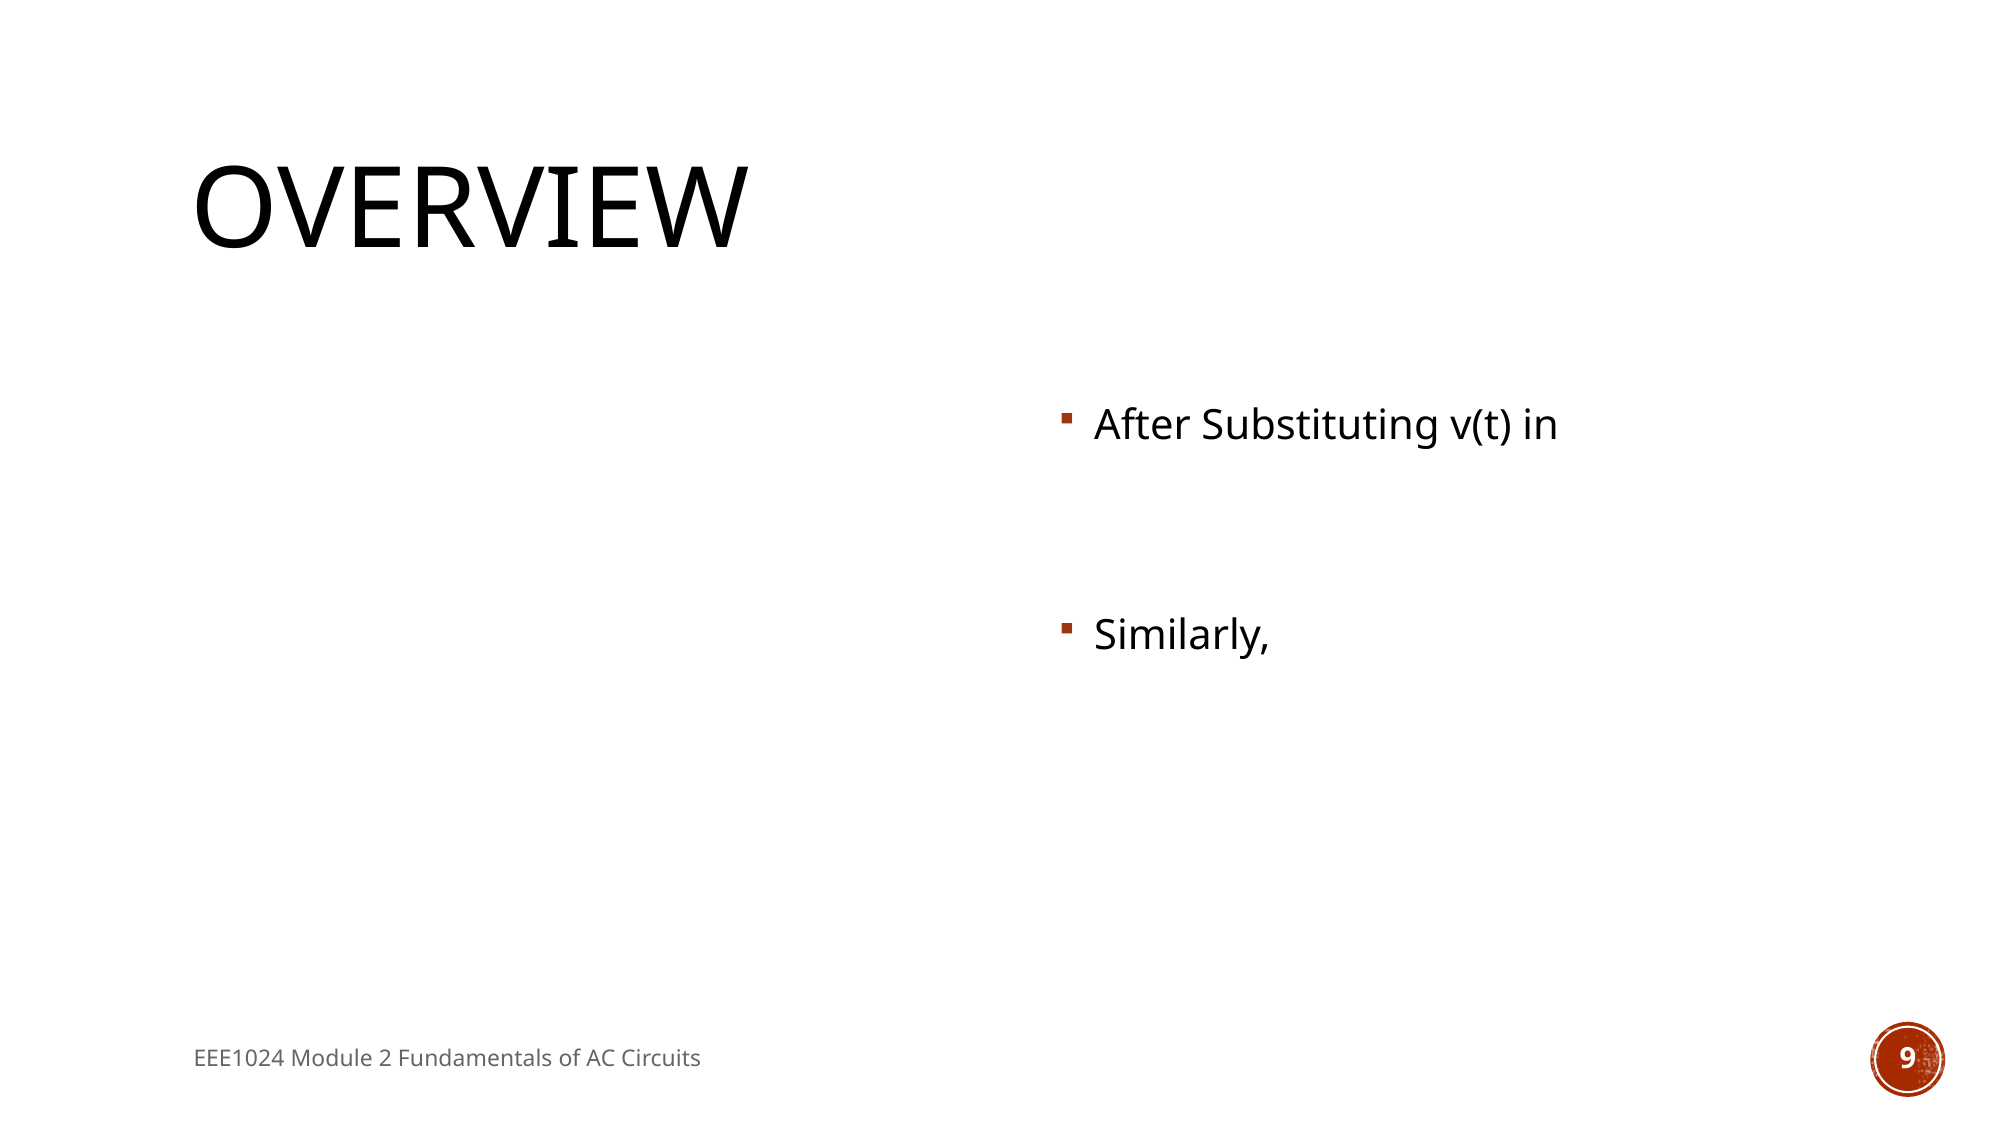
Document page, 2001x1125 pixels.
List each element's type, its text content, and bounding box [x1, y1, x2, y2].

title overview [175, 79, 1826, 344]
footer EEE1024 Module 2 Fundamentals of AC Circuits [178, 1028, 1217, 1089]
slide_number 9 [1855, 1028, 1961, 1089]
